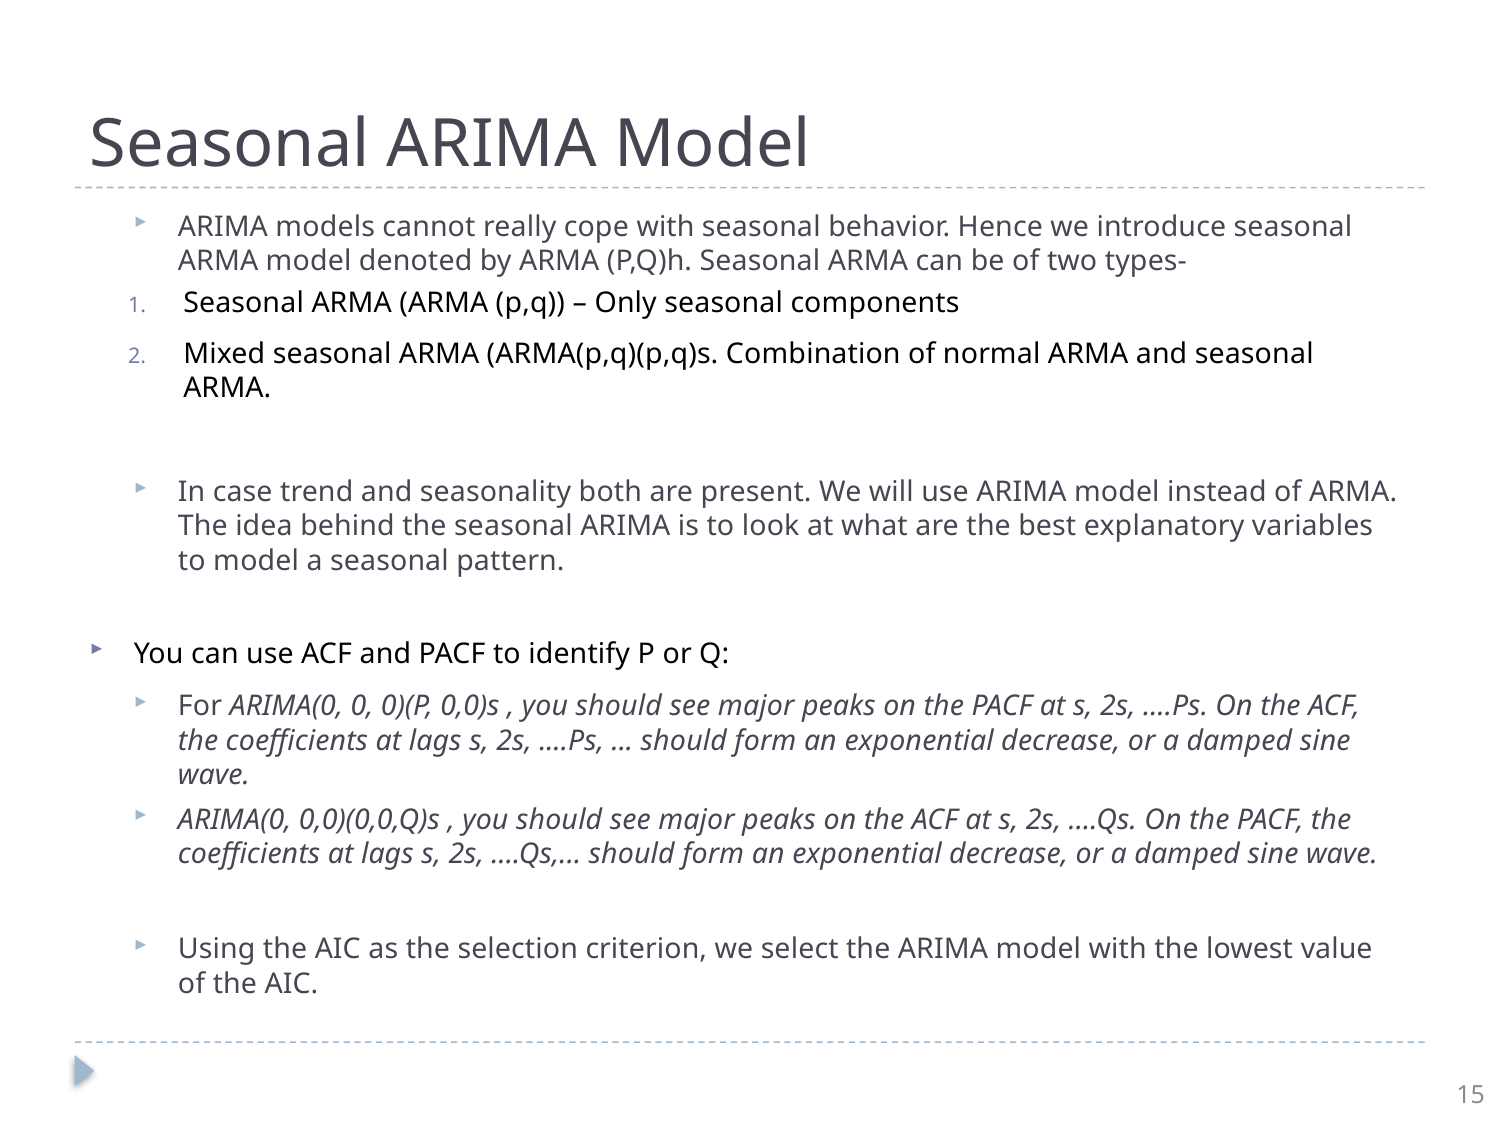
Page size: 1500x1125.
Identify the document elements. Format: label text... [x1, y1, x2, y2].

slide_number 15 [1428, 1065, 1500, 1125]
list ARIMA models cannot really cope with seasonal behavior. Hence we introduce seasonal ARMA model denoted by ARMA (P,Q)h. Seasonal ARMA can be of two types- Seasonal ARMA (ARMA (p,q)) – Only seasonal components Mixed seasonal ARMA (ARMA(p,q)(p,q)s. Combination of normal ARMA and seasonal ARMA. In case trend and seasonality both are present. We will use ARIMA model instead of ARMA. The idea behind the seasonal ARIMA is to look at what are the best explanatory variables to model a seasonal pattern. You can use ACF and PACF to identify P or Q: For ARIMA(0, 0, 0)(P, 0,0)s , you should see major peaks on the PACF at s, 2s, ....Ps. On the ACF, the coefficients at lags s, 2s, ....Ps, ... should form an exponential decrease, or a damped sine wave. ARIMA(0, 0,0)(0,0,Q)s , you should see major peaks on the ACF at s, 2s, ....Qs. On the PACF, the coefficients at lags s, 2s, ....Qs,... should form an exponential decrease, or a damped sine wave. Using the AIC as the selection criterion, we select the ARIMA model with the lowest value of the AIC. [75, 200, 1425, 1010]
title Seasonal ARIMA Model [75, 24, 1425, 188]
